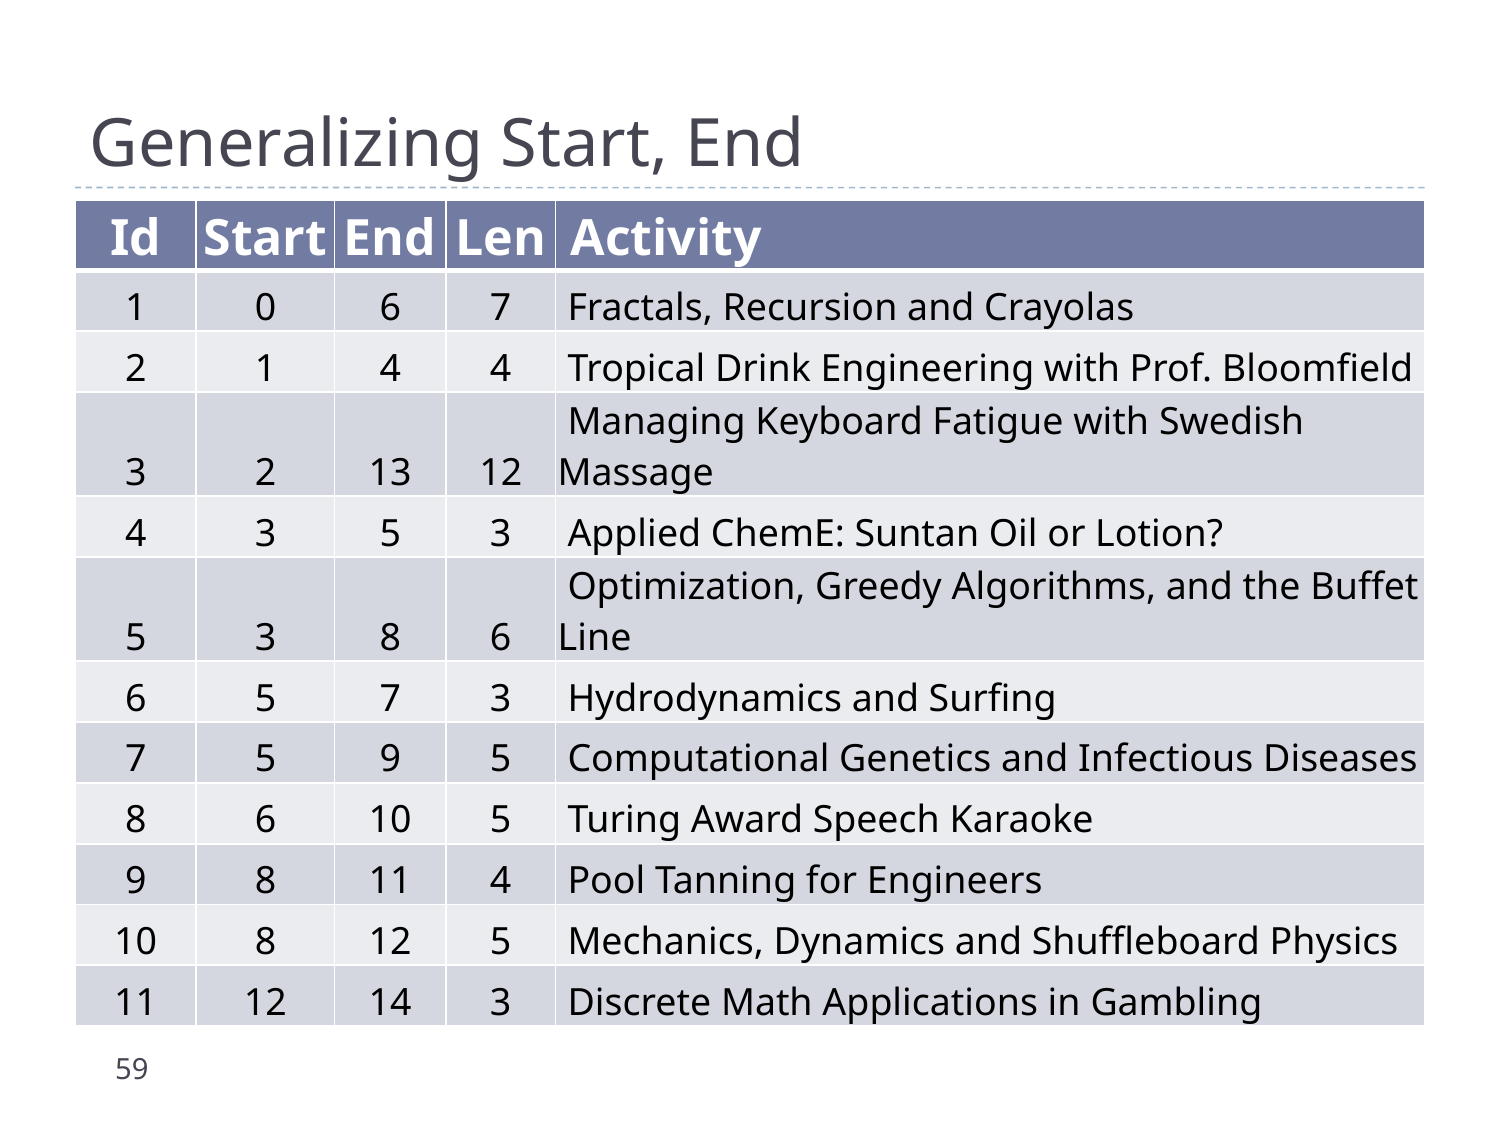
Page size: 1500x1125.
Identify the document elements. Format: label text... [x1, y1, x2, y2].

table_cell Computational Genetics and Infectious Diseases [556, 723, 1424, 782]
table_cell 11 [335, 845, 445, 904]
table_cell 7 [447, 273, 555, 330]
table_cell Fractals, Recursion and Crayolas [556, 273, 1424, 330]
slide_number 59 [100, 1042, 426, 1103]
table_cell 5 [447, 784, 555, 843]
table_cell 9 [76, 845, 195, 904]
table_cell 3 [447, 966, 555, 1025]
table_cell 3 [197, 558, 334, 660]
table_cell Turing Award Speech Karaoke [556, 784, 1424, 843]
table_cell 4 [447, 332, 555, 391]
table_cell 12 [447, 393, 555, 495]
table_cell 2 [197, 393, 334, 495]
table_cell 4 [76, 497, 195, 556]
table_header Activity [556, 201, 1424, 268]
table_cell 3 [447, 497, 555, 556]
table_cell 4 [335, 332, 445, 391]
table_cell 5 [447, 723, 555, 782]
table_cell Mechanics, Dynamics and Shuffleboard Physics [556, 905, 1424, 964]
table_cell 0 [197, 273, 334, 330]
table_cell 7 [335, 662, 445, 721]
table_cell 12 [335, 905, 445, 964]
table_cell 3 [447, 662, 555, 721]
table_cell 1 [197, 332, 334, 391]
title Generalizing Start, End [75, 24, 1425, 188]
table_cell 4 [447, 845, 555, 904]
table_cell 2 [76, 332, 195, 391]
table_cell 8 [197, 905, 334, 964]
table_cell Discrete Math Applications in Gambling [556, 966, 1424, 1025]
table_cell 12 [197, 966, 334, 1025]
table_cell 3 [76, 393, 195, 495]
table_cell Optimization, Greedy Algorithms, and the Buffet Line [556, 558, 1424, 660]
table_header Id [76, 201, 195, 268]
table_cell 5 [447, 905, 555, 964]
table_cell Managing Keyboard Fatigue with Swedish Massage [556, 393, 1424, 495]
table_cell Applied ChemE: Suntan Oil or Lotion? [556, 497, 1424, 556]
table_cell 9 [335, 723, 445, 782]
table_cell 13 [335, 393, 445, 495]
table_cell 6 [335, 273, 445, 330]
table_cell Pool Tanning for Engineers [556, 845, 1424, 904]
table_cell 5 [197, 662, 334, 721]
table_header End [335, 201, 445, 268]
table_header Len [447, 201, 555, 268]
table_cell Hydrodynamics and Surfing [556, 662, 1424, 721]
table_cell 8 [197, 845, 334, 904]
table_cell 8 [76, 784, 195, 843]
table_header Start [197, 201, 334, 268]
table_cell 1 [76, 273, 195, 330]
table_cell 5 [197, 723, 334, 782]
table_cell 3 [197, 497, 334, 556]
table_cell Tropical Drink Engineering with Prof. Bloomfield [556, 332, 1424, 391]
table_cell 6 [197, 784, 334, 843]
table_cell 7 [76, 723, 195, 782]
table_cell 10 [335, 784, 445, 843]
table_cell 11 [76, 966, 195, 1025]
table_cell 6 [447, 558, 555, 660]
table_cell 5 [335, 497, 445, 556]
table_cell 14 [335, 966, 445, 1025]
table_cell 8 [335, 558, 445, 660]
table_cell 6 [76, 662, 195, 721]
table_cell 10 [76, 905, 195, 964]
table_cell 5 [76, 558, 195, 660]
